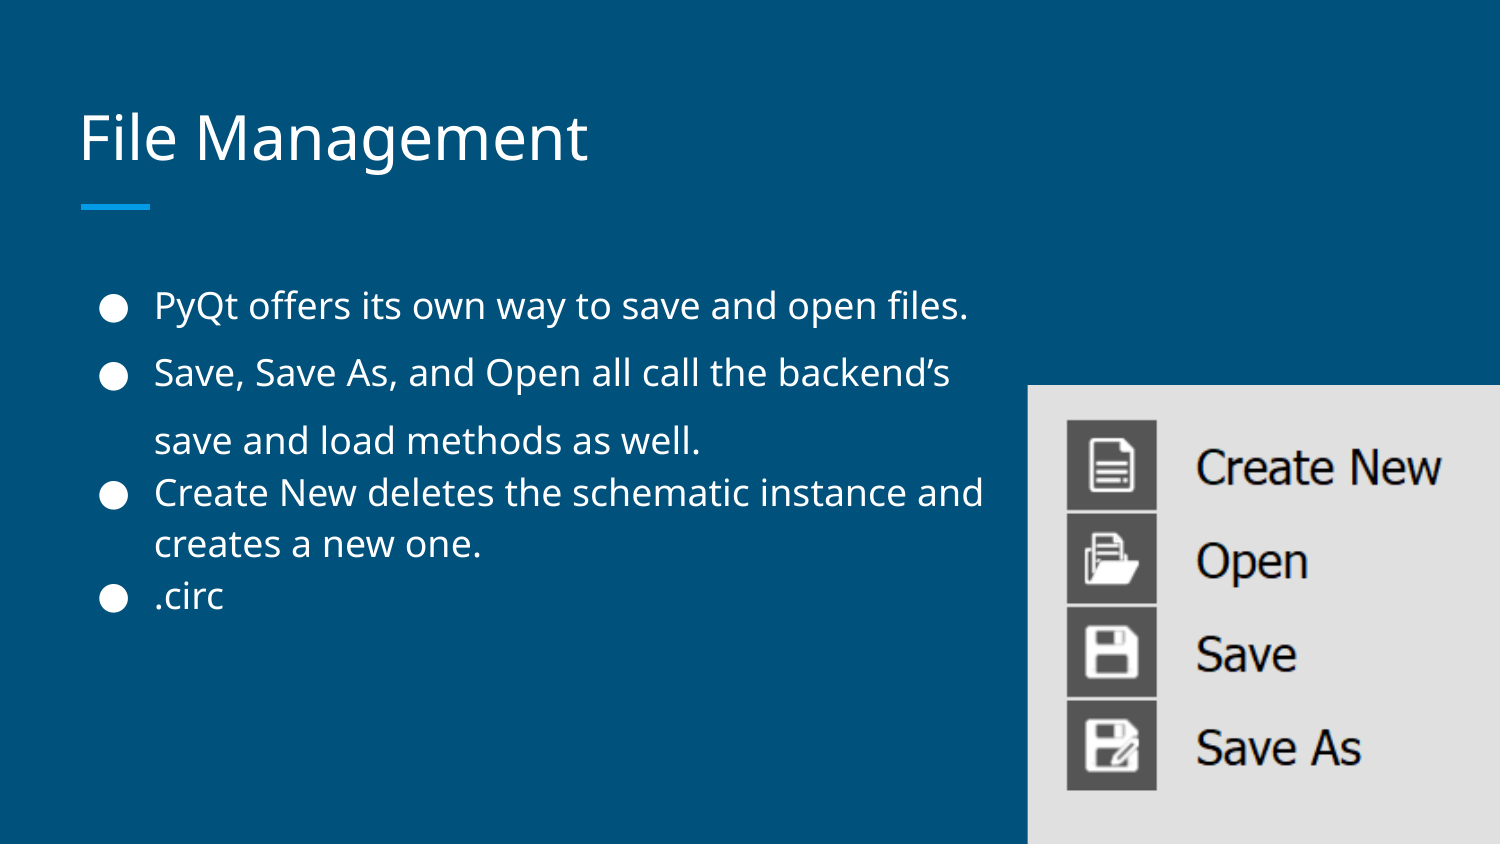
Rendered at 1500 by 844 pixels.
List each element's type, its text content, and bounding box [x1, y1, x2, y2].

title File Management [63, 75, 1437, 188]
picture [1028, 386, 1500, 844]
list PyQt offers its own way to save and open files. Save, Save As, and Open all call the backend’s save and load methods as well. Create New deletes the schematic instance and creates a new one. .circ [63, 244, 1028, 750]
